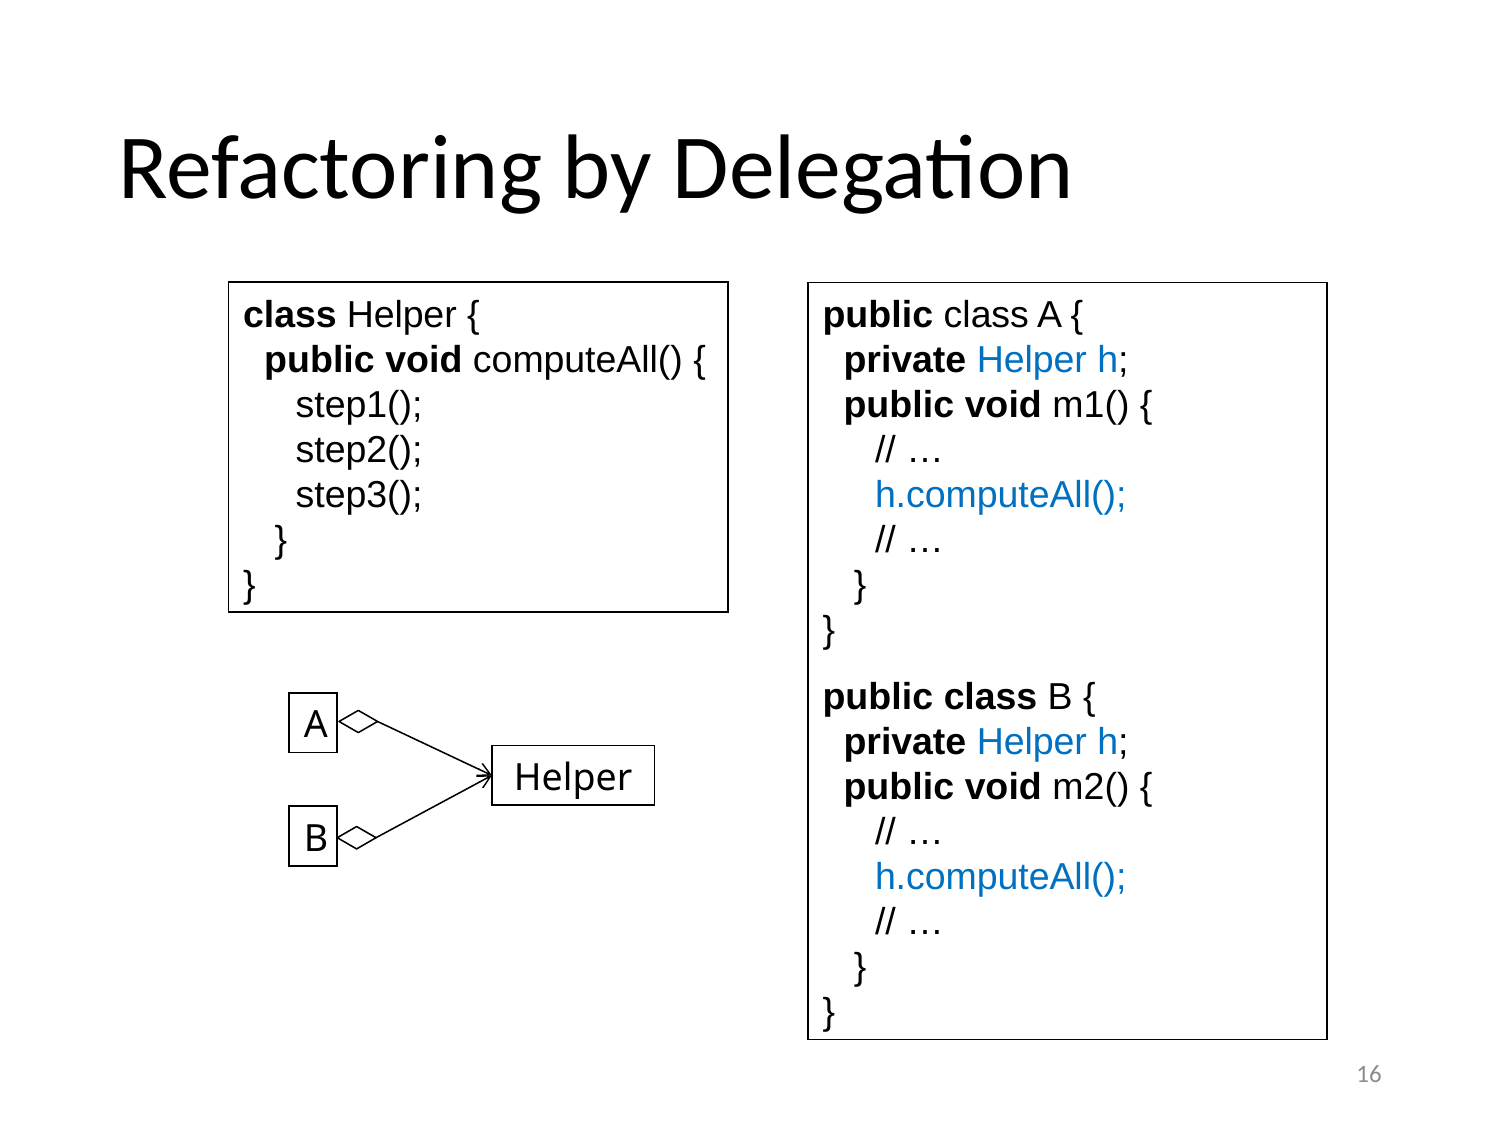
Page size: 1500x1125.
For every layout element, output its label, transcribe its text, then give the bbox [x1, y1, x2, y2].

text_box A [289, 692, 338, 753]
text_box public class A { private Helper h; public void m1() { // … h.computeAll(); // … } } public class B { private Helper h; public void m2() { // … h.computeAll(); // … } } [807, 282, 1328, 1040]
text_box [337, 826, 376, 849]
slide_number 16 [1059, 1042, 1397, 1103]
text_box [339, 710, 377, 733]
title Refactoring by Delegation [103, 59, 1397, 278]
text_box Helper [492, 745, 655, 806]
text_box class Helper { public void computeAll() { step1(); step2(); step3(); } } [228, 282, 728, 612]
text_box B [289, 806, 338, 866]
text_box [375, 776, 492, 838]
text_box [377, 721, 492, 776]
